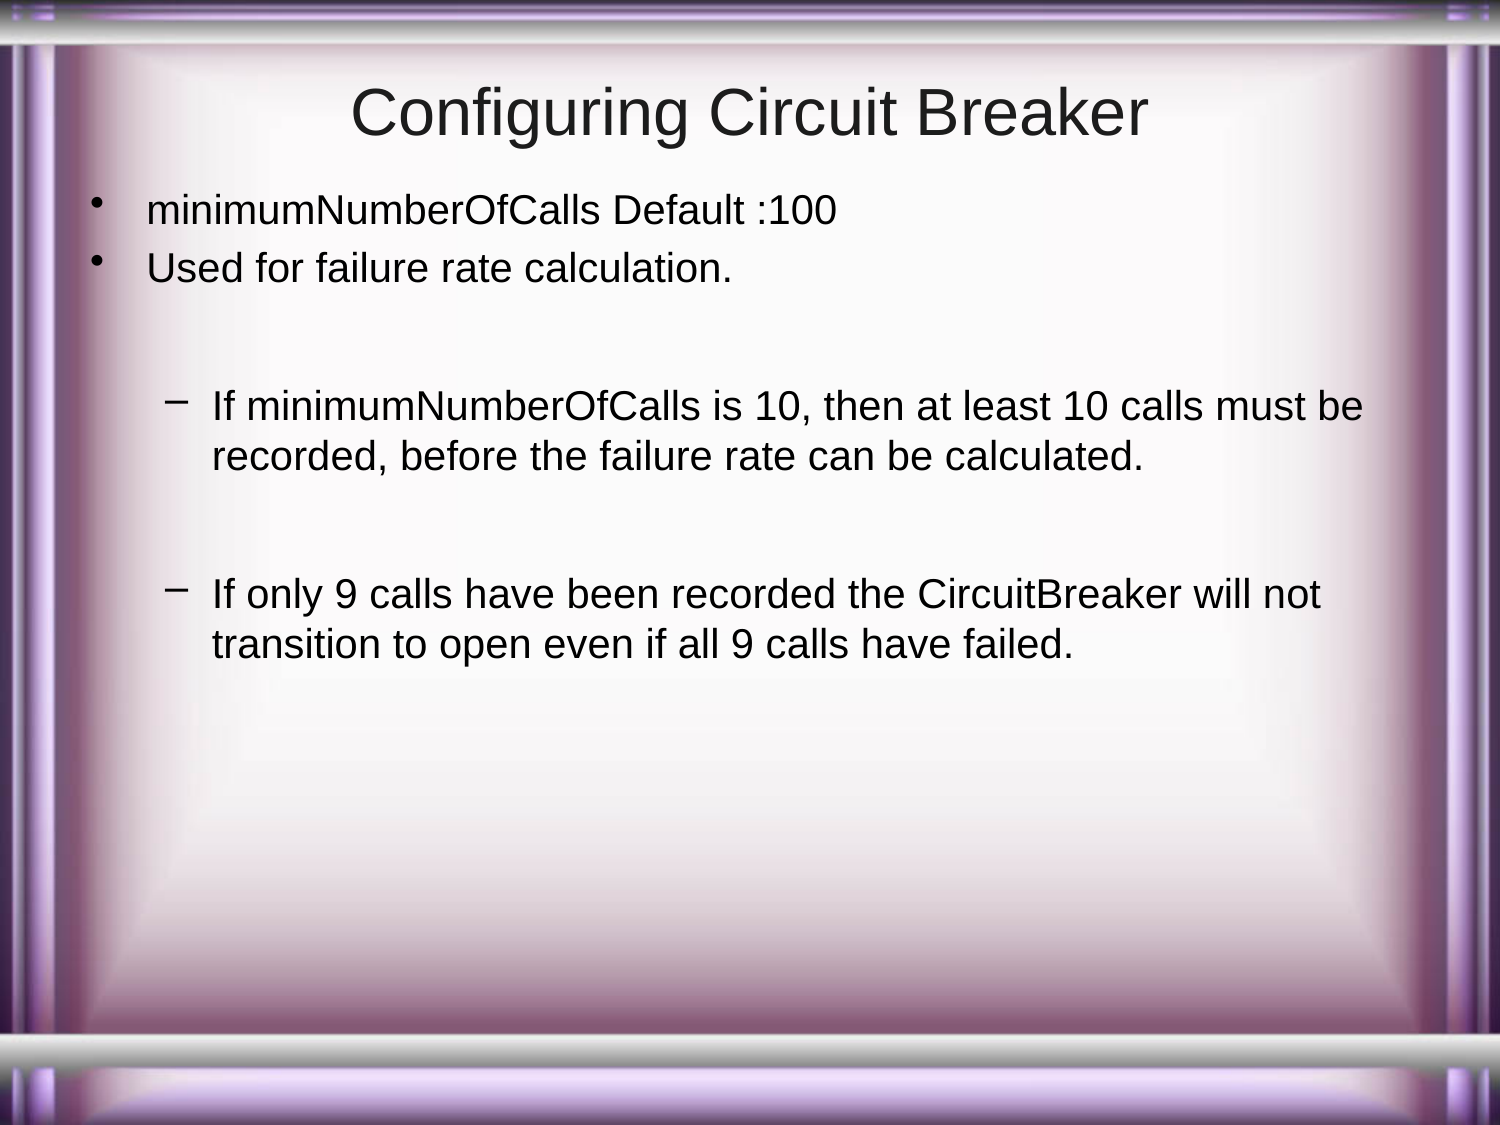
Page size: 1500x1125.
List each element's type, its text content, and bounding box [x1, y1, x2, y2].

title Configuring Circuit Breaker [75, 75, 1425, 143]
list minimumNumberOfCalls Default :100 Used for failure rate calculation. If minimumNumberOfCalls is 10, then at least 10 calls must be recorded, before the failure rate can be calculated. If only 9 calls have been recorded the CircuitBreaker will not transition to open even if all 9 calls have failed. [75, 174, 1425, 1005]
picture [0, 0, 1500, 1125]
